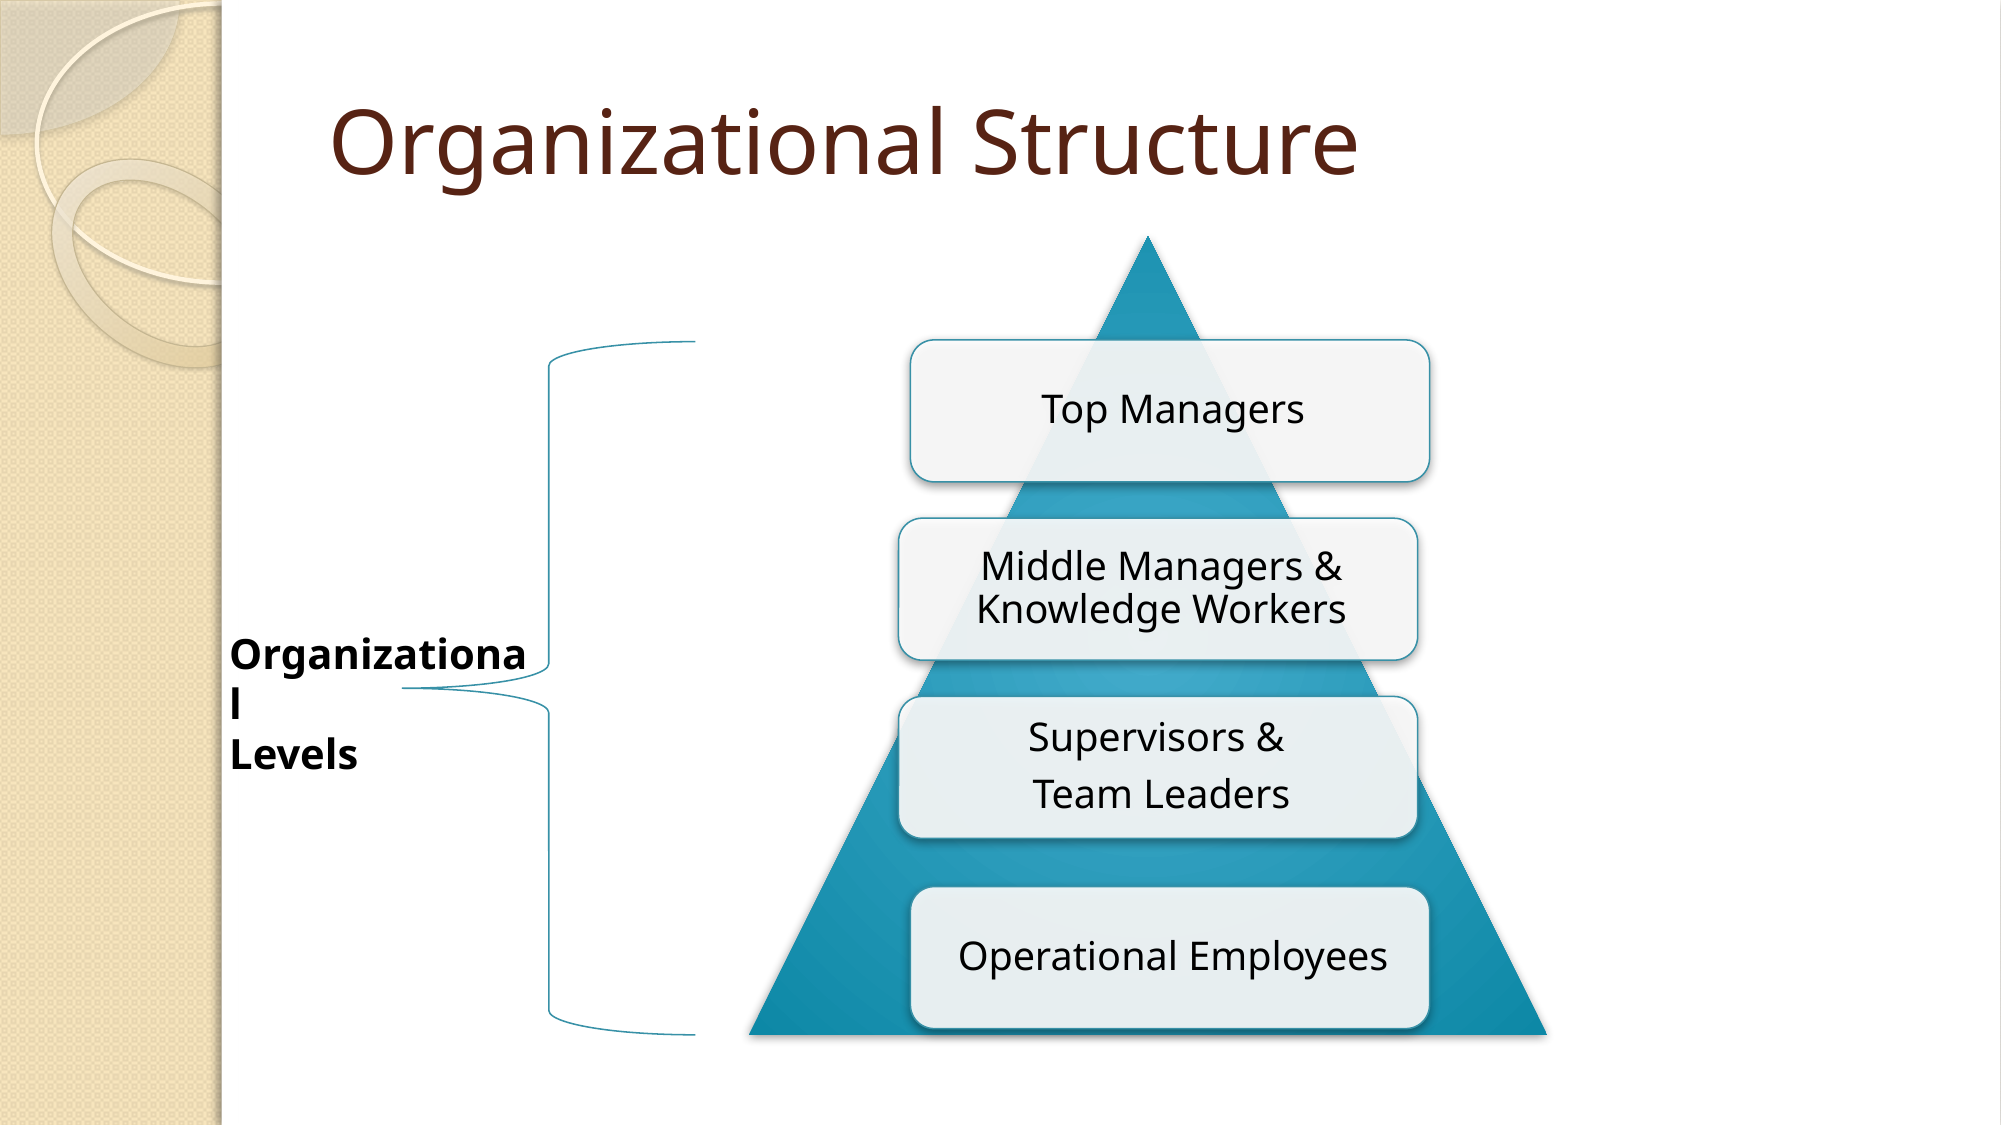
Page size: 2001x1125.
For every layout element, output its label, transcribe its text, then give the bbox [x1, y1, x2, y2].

text_box Organizational Levels [214, 620, 549, 786]
text_box [547, 353, 567, 1023]
title Organizational Structure [313, 45, 1954, 233]
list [574, 235, 1842, 1036]
